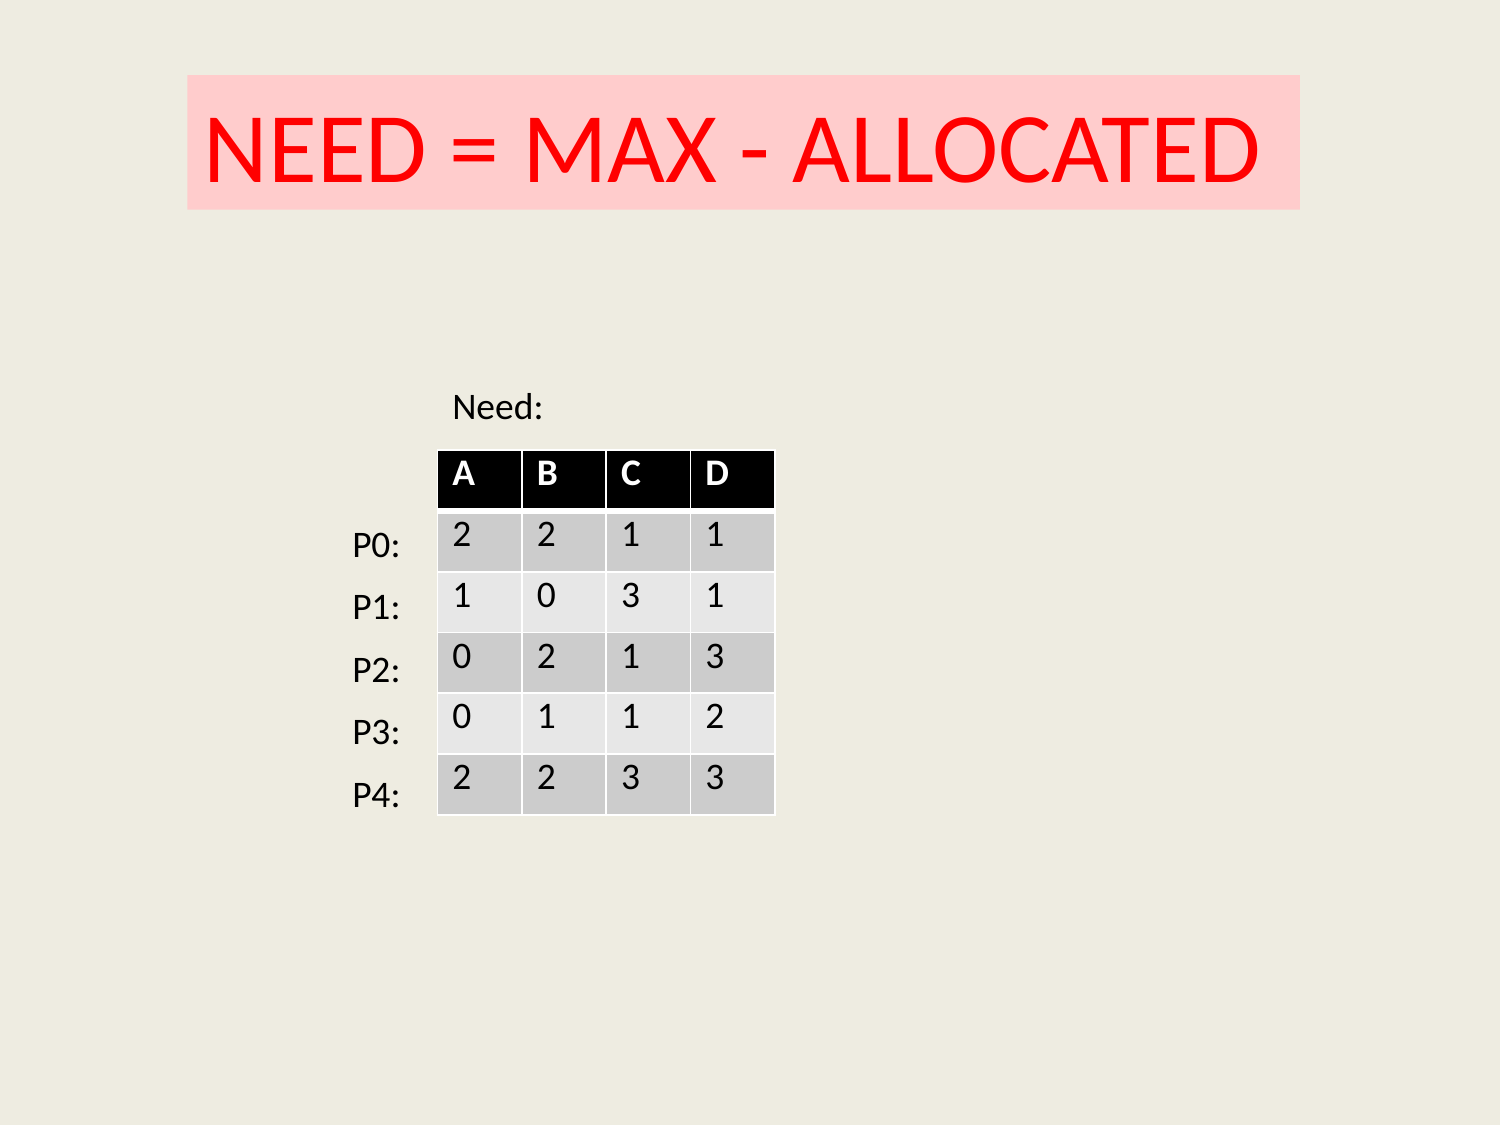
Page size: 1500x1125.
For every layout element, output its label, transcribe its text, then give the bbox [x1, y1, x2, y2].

table_cell 3 [607, 573, 690, 632]
table_cell 0 [438, 633, 521, 692]
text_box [337, 512, 426, 824]
table_cell 1 [438, 573, 521, 632]
table_cell 2 [438, 755, 521, 814]
table_cell 1 [607, 633, 690, 692]
table_cell 1 [691, 514, 774, 571]
table_header A [438, 451, 521, 508]
table_cell 3 [691, 755, 774, 814]
table_cell 1 [607, 694, 690, 753]
table_cell 1 [691, 573, 774, 632]
table_header D [691, 451, 774, 508]
table_header B [523, 451, 605, 508]
table_cell 2 [438, 514, 521, 571]
table_cell 2 [523, 633, 605, 692]
table_cell 3 [607, 755, 690, 814]
table_cell 1 [523, 694, 605, 753]
table_cell 0 [523, 573, 605, 632]
table_cell 2 [691, 694, 774, 753]
table_cell 1 [607, 514, 690, 571]
table_cell 2 [523, 514, 605, 571]
text_box NEED = MAX - ALLOCATED [187, 75, 1300, 210]
text_box Need: [437, 374, 638, 435]
table_cell 0 [438, 694, 521, 753]
table_cell 2 [523, 755, 605, 814]
table_header C [607, 451, 690, 508]
table_cell 3 [691, 633, 774, 692]
